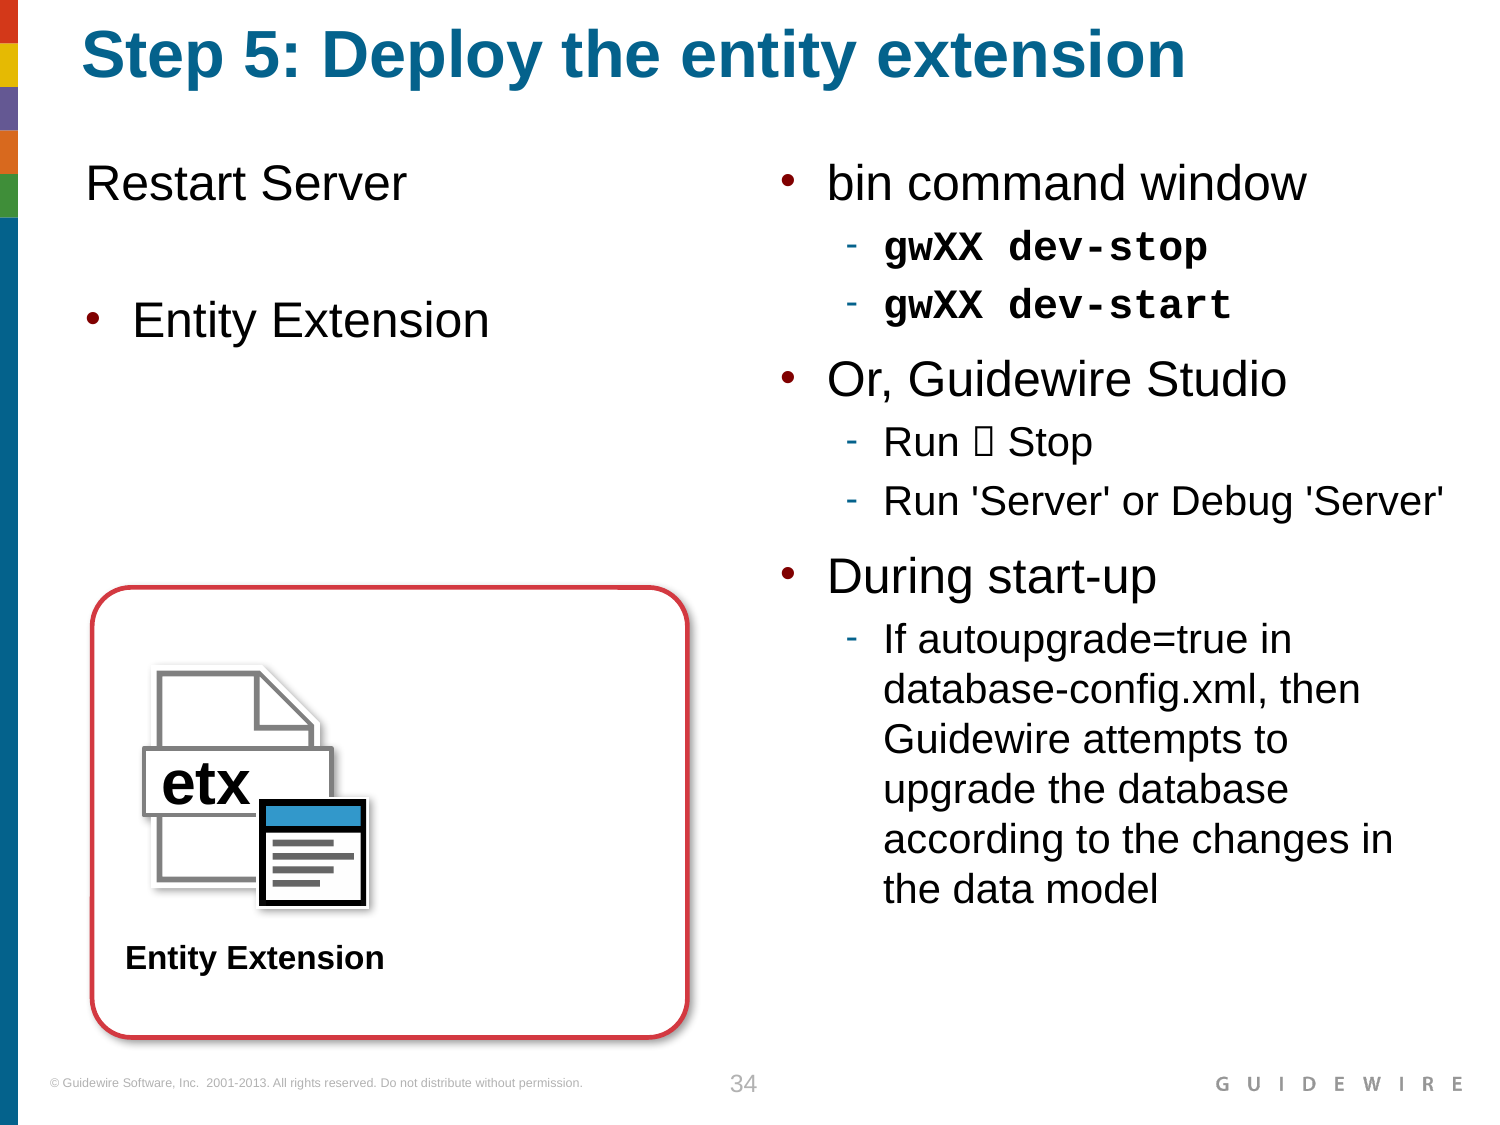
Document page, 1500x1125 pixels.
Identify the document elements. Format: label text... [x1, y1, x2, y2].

text_box Entity Extension [110, 929, 401, 984]
picture [138, 662, 372, 912]
subtitle Restart Server [85, 149, 756, 288]
picture [1215, 1073, 1480, 1096]
list bin command window gwXX dev-stop gwXX dev-start Or, Guidewire Studio Run  Stop Run 'Server' or Debug 'Server' During start-up If autoupgrade=true in database-config.xml, then Guidewire attempts to upgrade the database according to the changes in the data model [779, 149, 1450, 1049]
list Entity Extension [85, 287, 755, 1049]
title Step 5: Deploy the entity extension [81, 19, 1500, 142]
